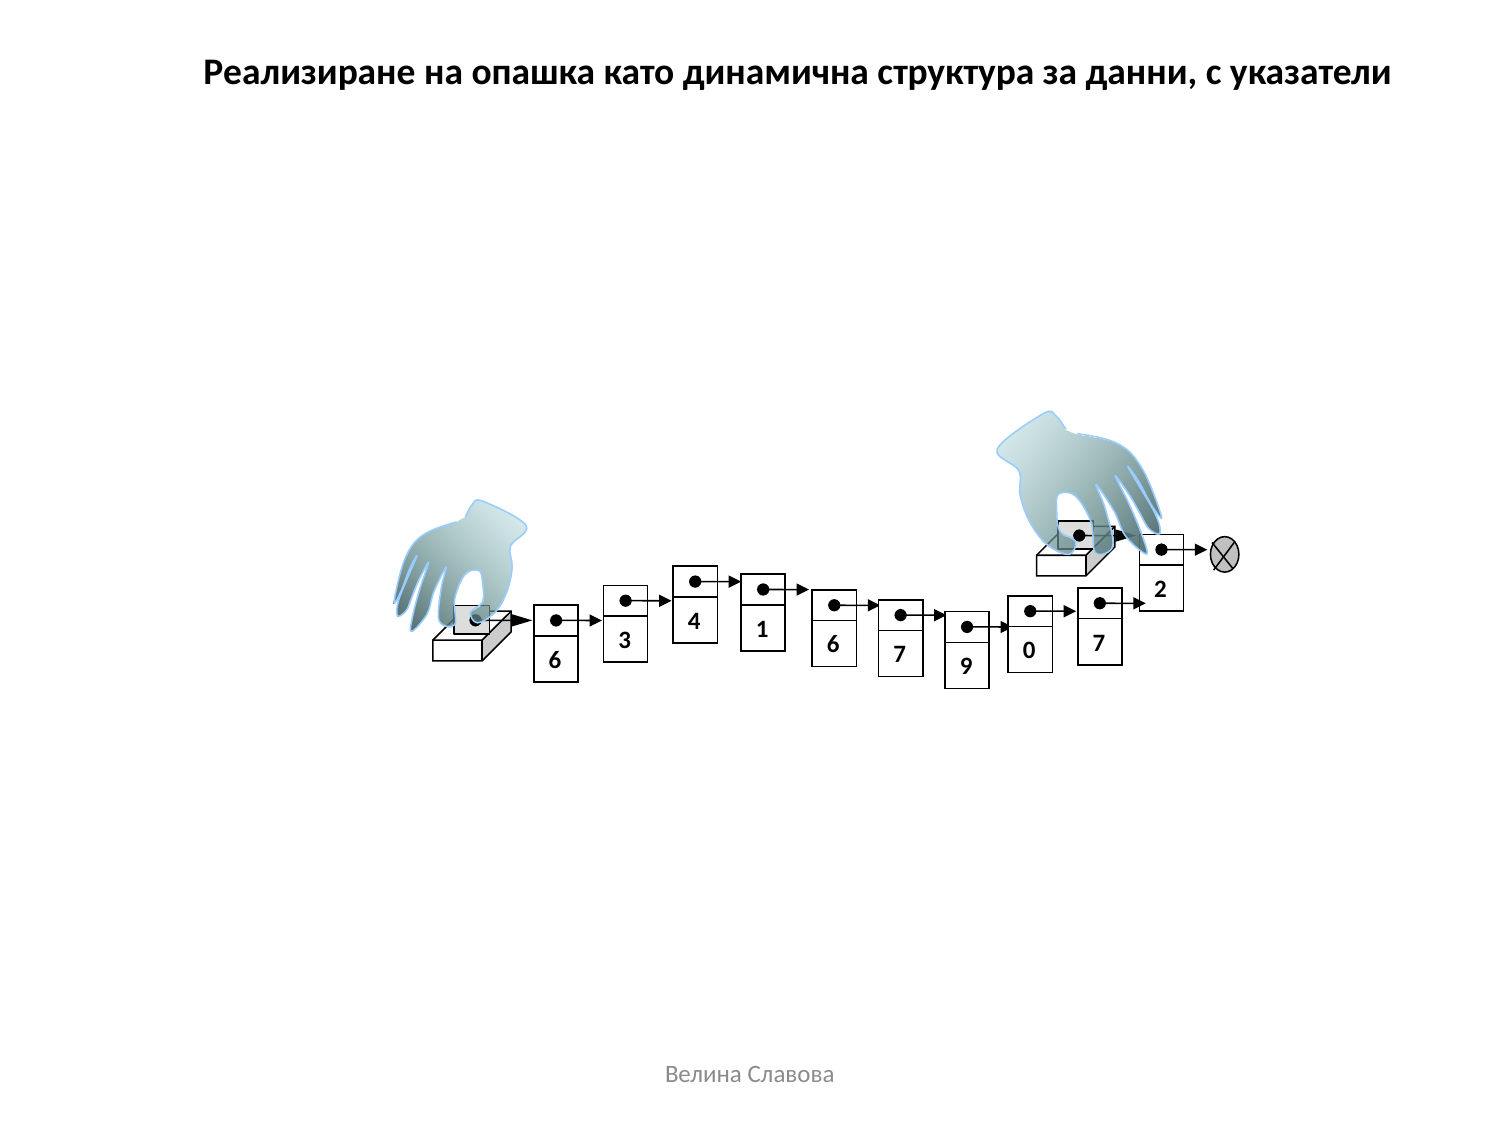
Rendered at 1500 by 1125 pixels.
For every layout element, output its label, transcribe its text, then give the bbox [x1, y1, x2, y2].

footer Велина Славова [512, 1042, 988, 1103]
text_box [461, 499, 519, 519]
text_box [997, 411, 1162, 519]
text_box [429, 520, 1249, 689]
text_box [410, 576, 424, 632]
text_box [394, 534, 424, 617]
text_box Реализиране на опашка като динамична структура за данни, с указатели [188, 39, 1408, 100]
